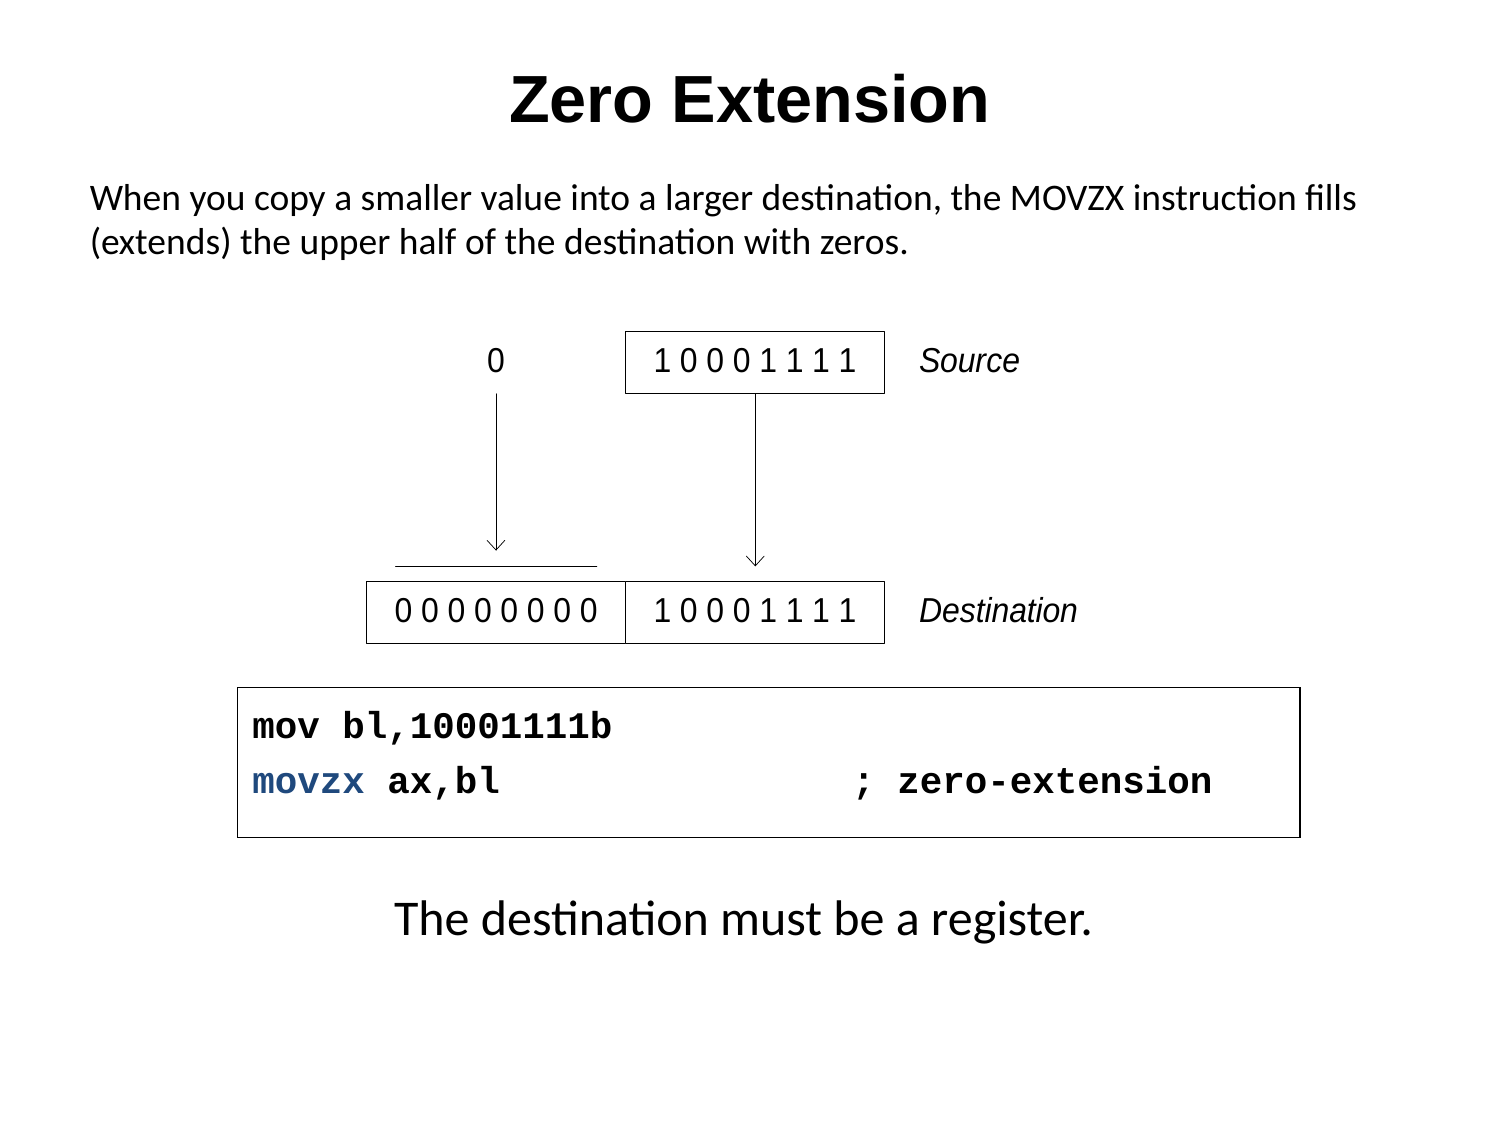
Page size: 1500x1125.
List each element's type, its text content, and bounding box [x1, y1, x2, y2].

text_box When you copy a smaller value into a larger destination, the MOVZX instruction fills (extends) the upper half of the destination with zeros. [74, 149, 1413, 285]
text_box mov bl,10001111b movzx ax,bl ; zero-extension [237, 687, 1300, 838]
text_box The destination must be a register. [287, 862, 1200, 968]
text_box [362, 324, 1101, 651]
title Zero Extension [75, 24, 1425, 168]
